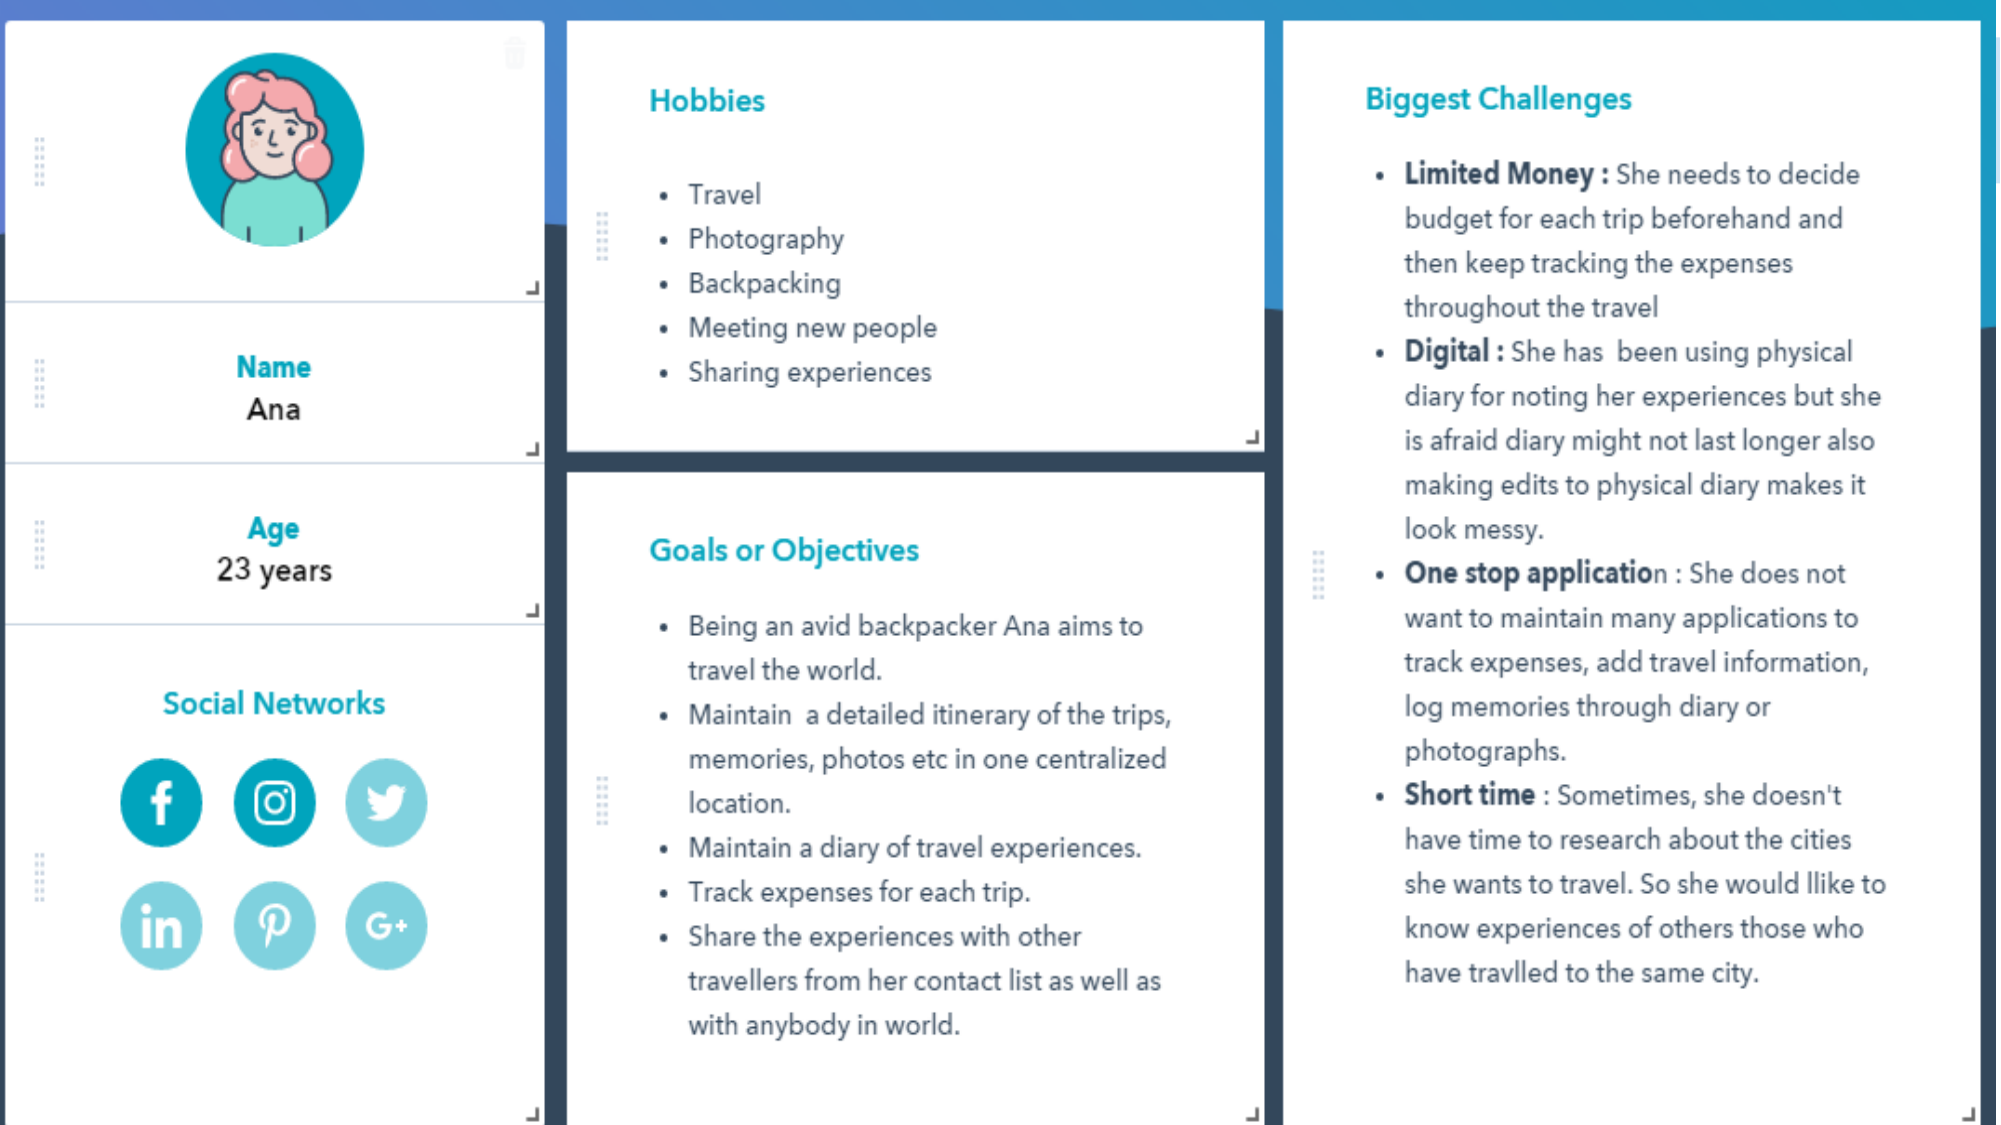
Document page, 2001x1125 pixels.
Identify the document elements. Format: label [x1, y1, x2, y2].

text_box [1996, 36, 2000, 185]
picture [0, 0, 1996, 1125]
